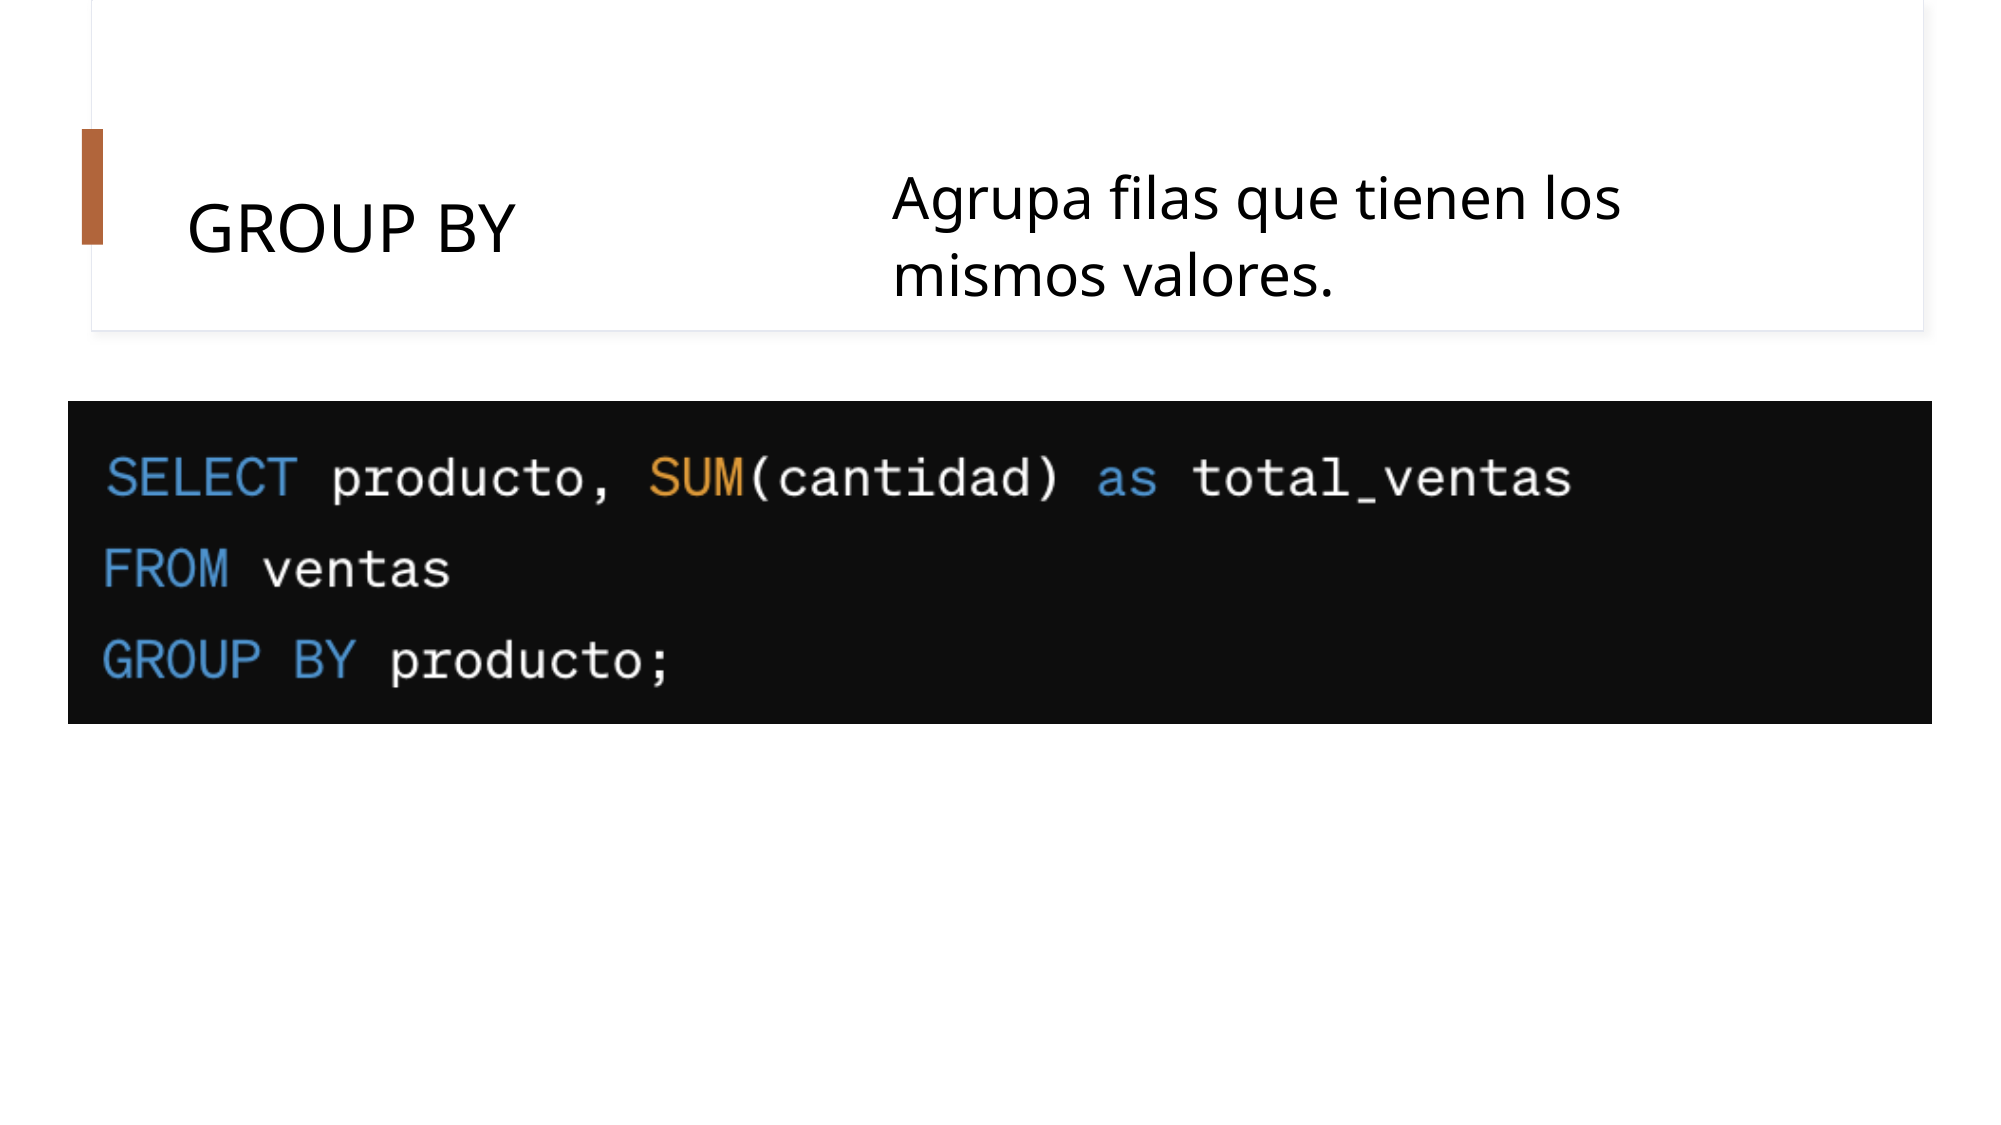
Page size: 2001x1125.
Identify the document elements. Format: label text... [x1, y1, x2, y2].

title GROUP BY [171, 96, 752, 367]
picture [68, 401, 1932, 724]
list Agrupa filas que tienen los mismos valores. [877, 96, 1863, 367]
